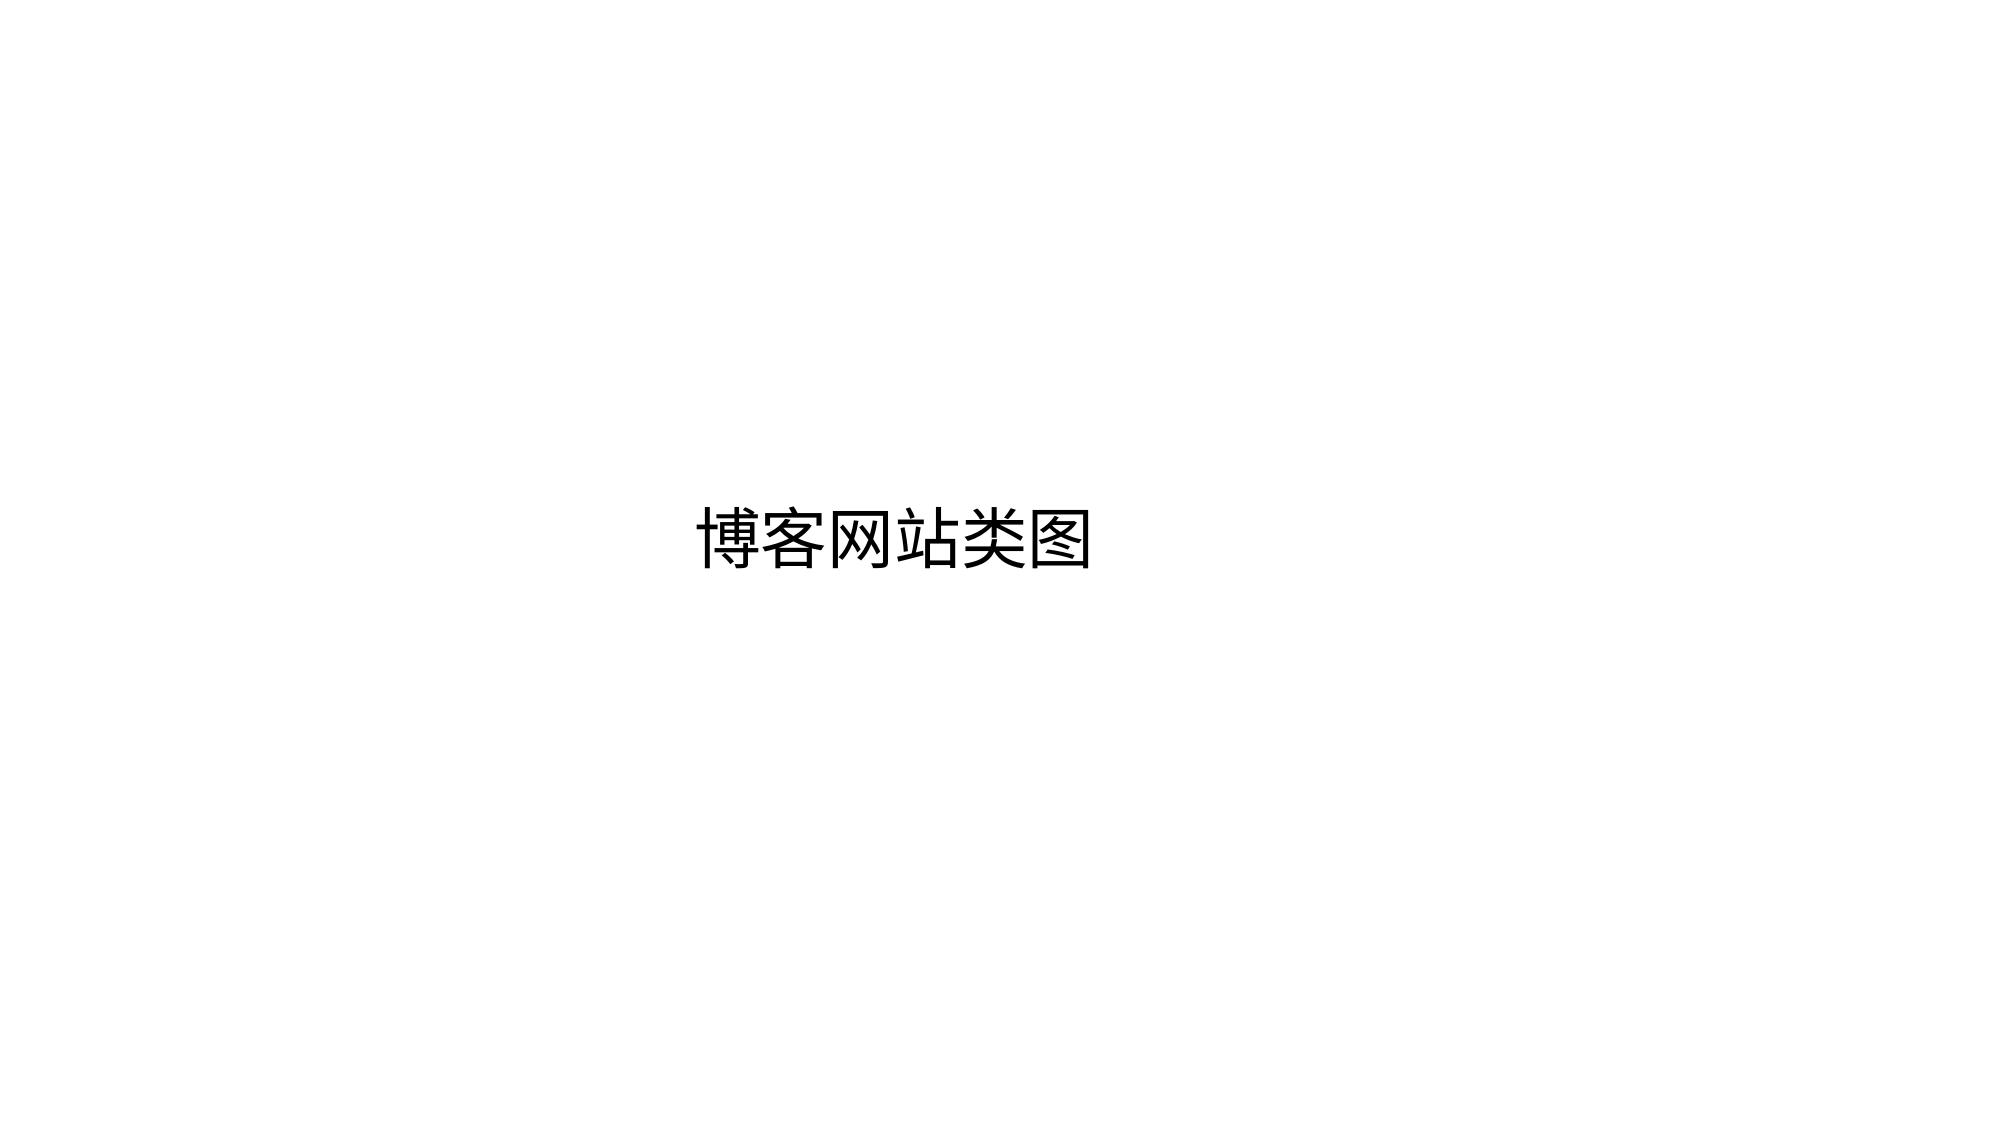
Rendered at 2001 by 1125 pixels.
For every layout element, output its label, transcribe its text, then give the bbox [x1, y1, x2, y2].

text_box 博客网站类图 [679, 489, 1110, 584]
